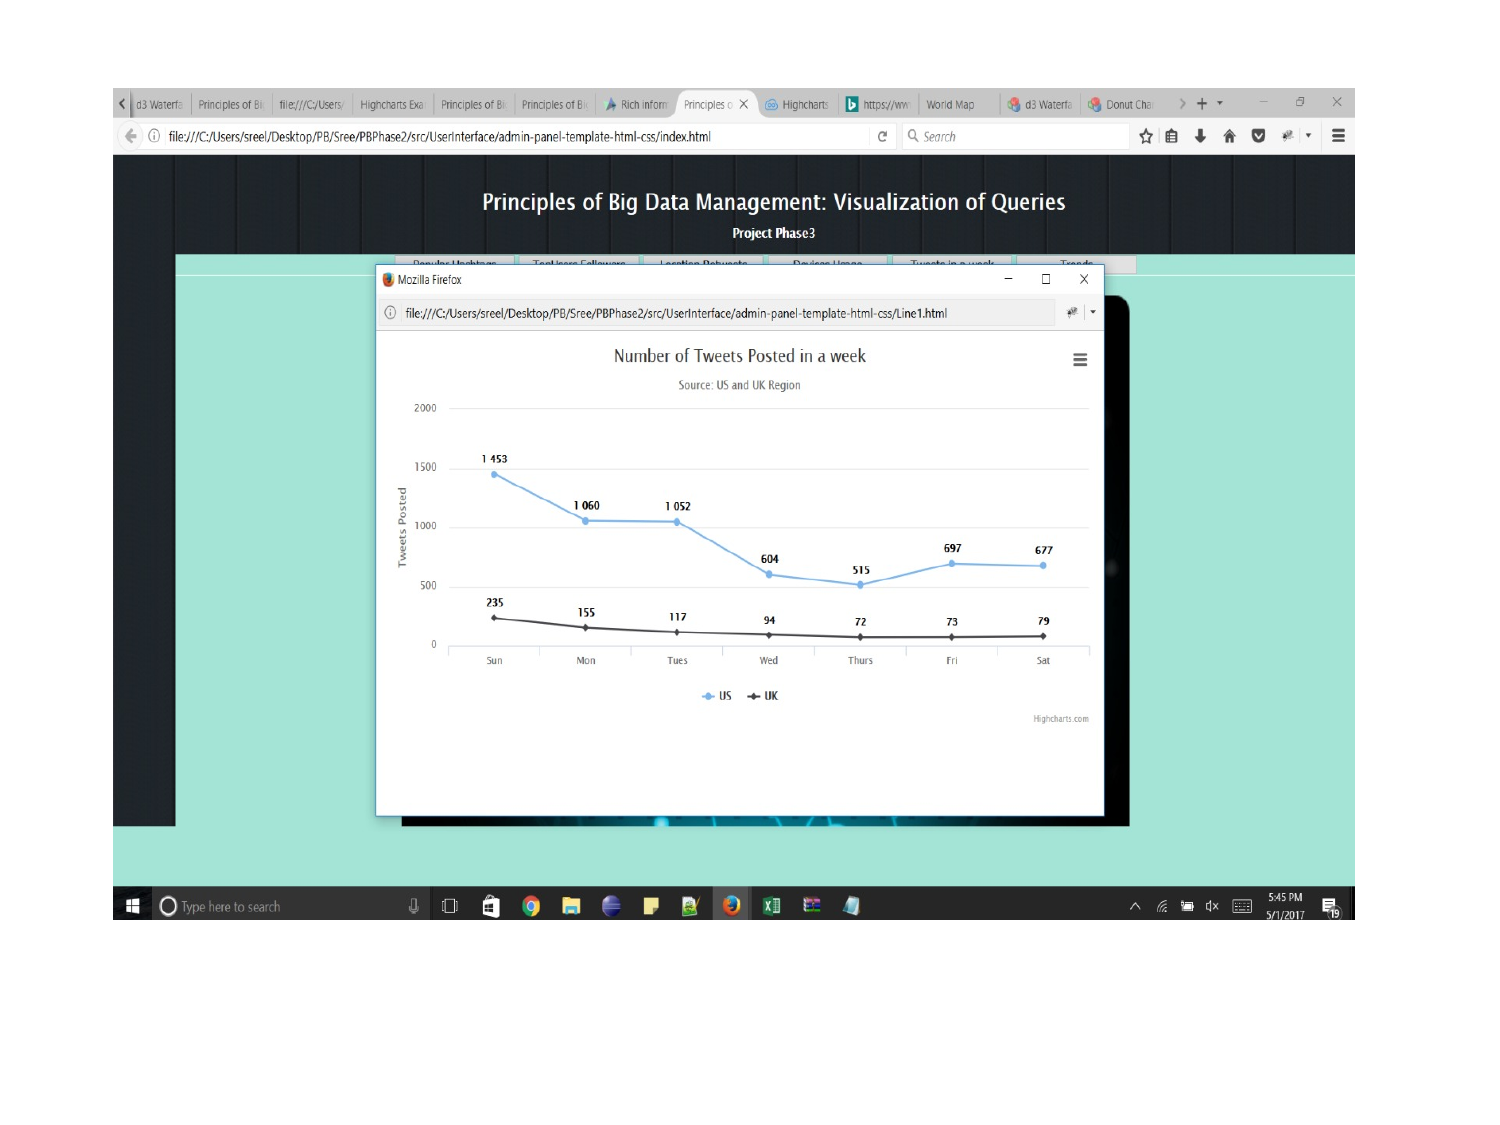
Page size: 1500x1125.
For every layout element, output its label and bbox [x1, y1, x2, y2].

picture [113, 88, 1355, 926]
